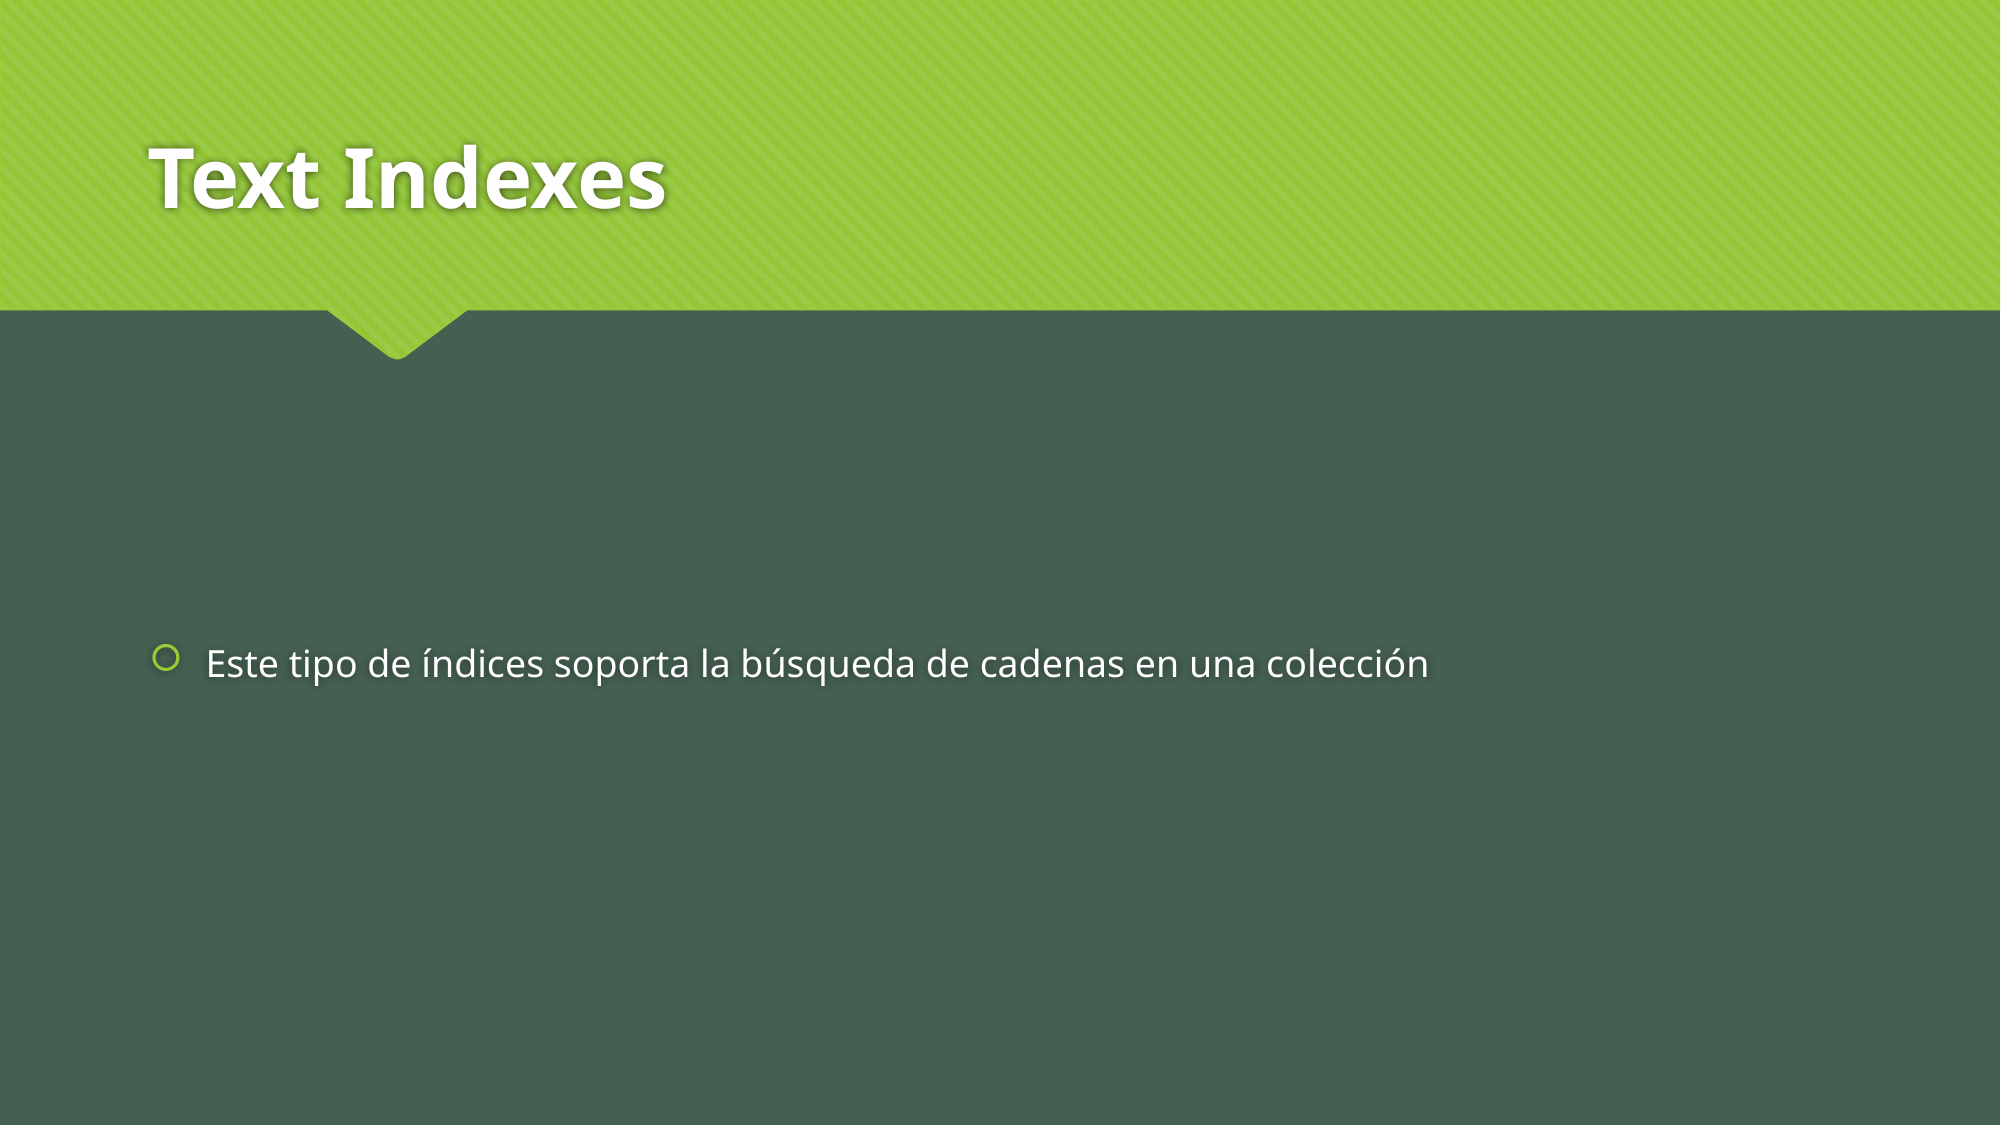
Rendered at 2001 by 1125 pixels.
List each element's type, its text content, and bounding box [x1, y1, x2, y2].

list Este tipo de índices soporta la búsqueda de cadenas en una colección [134, 364, 1866, 962]
title Text Indexes [132, 73, 1868, 233]
